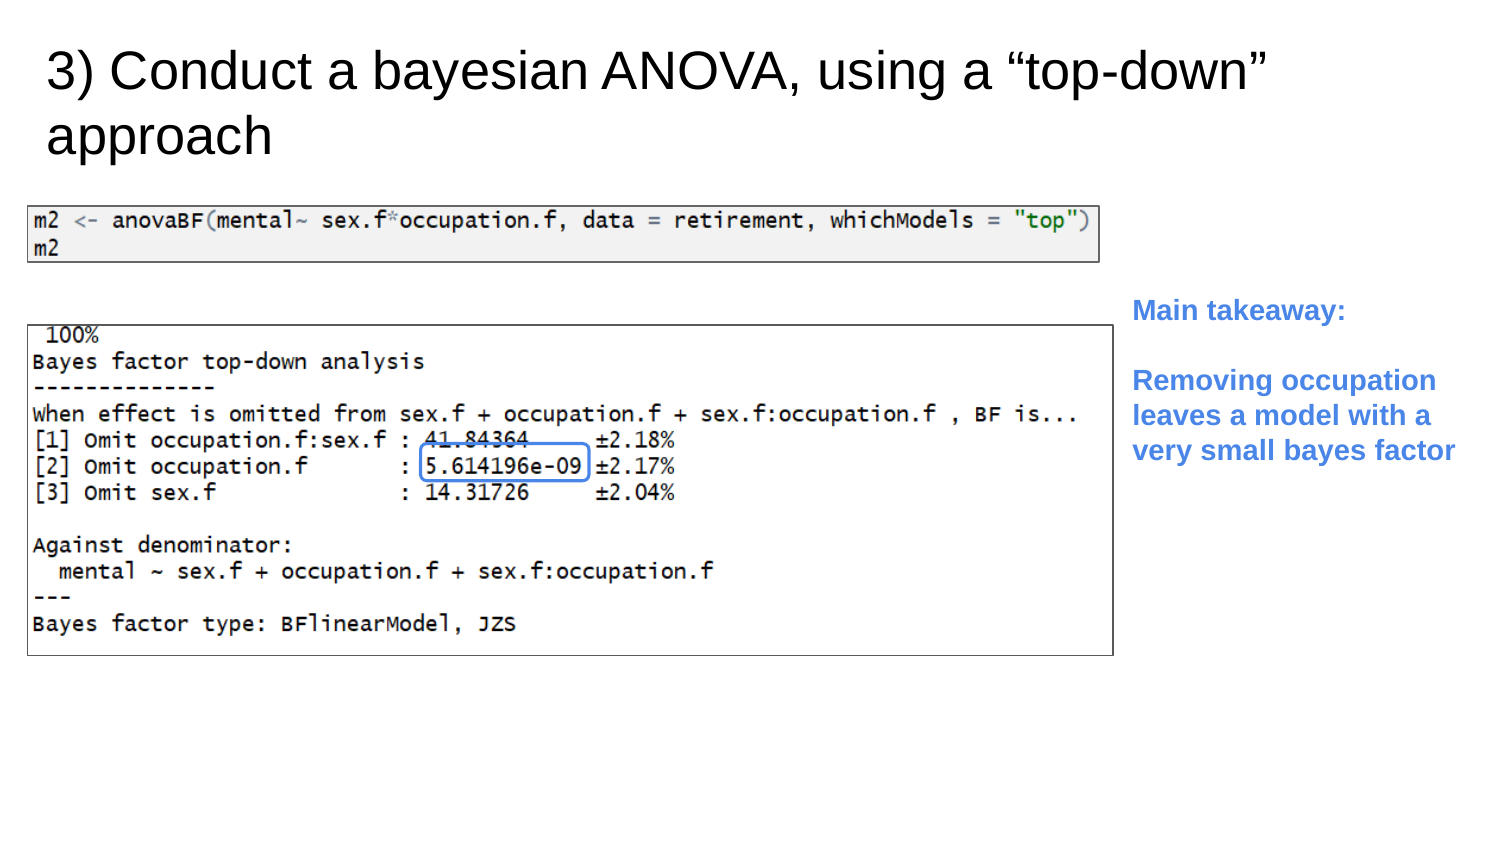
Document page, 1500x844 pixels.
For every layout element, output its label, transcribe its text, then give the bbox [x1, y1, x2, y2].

picture [28, 206, 1099, 262]
text_box Main takeaway: Removing occupation leaves a model with a very small bayes factor [1117, 276, 1493, 648]
picture [28, 325, 1113, 656]
title 3) Conduct a bayesian ANOVA, using a “top-down” approach [31, 20, 1430, 115]
